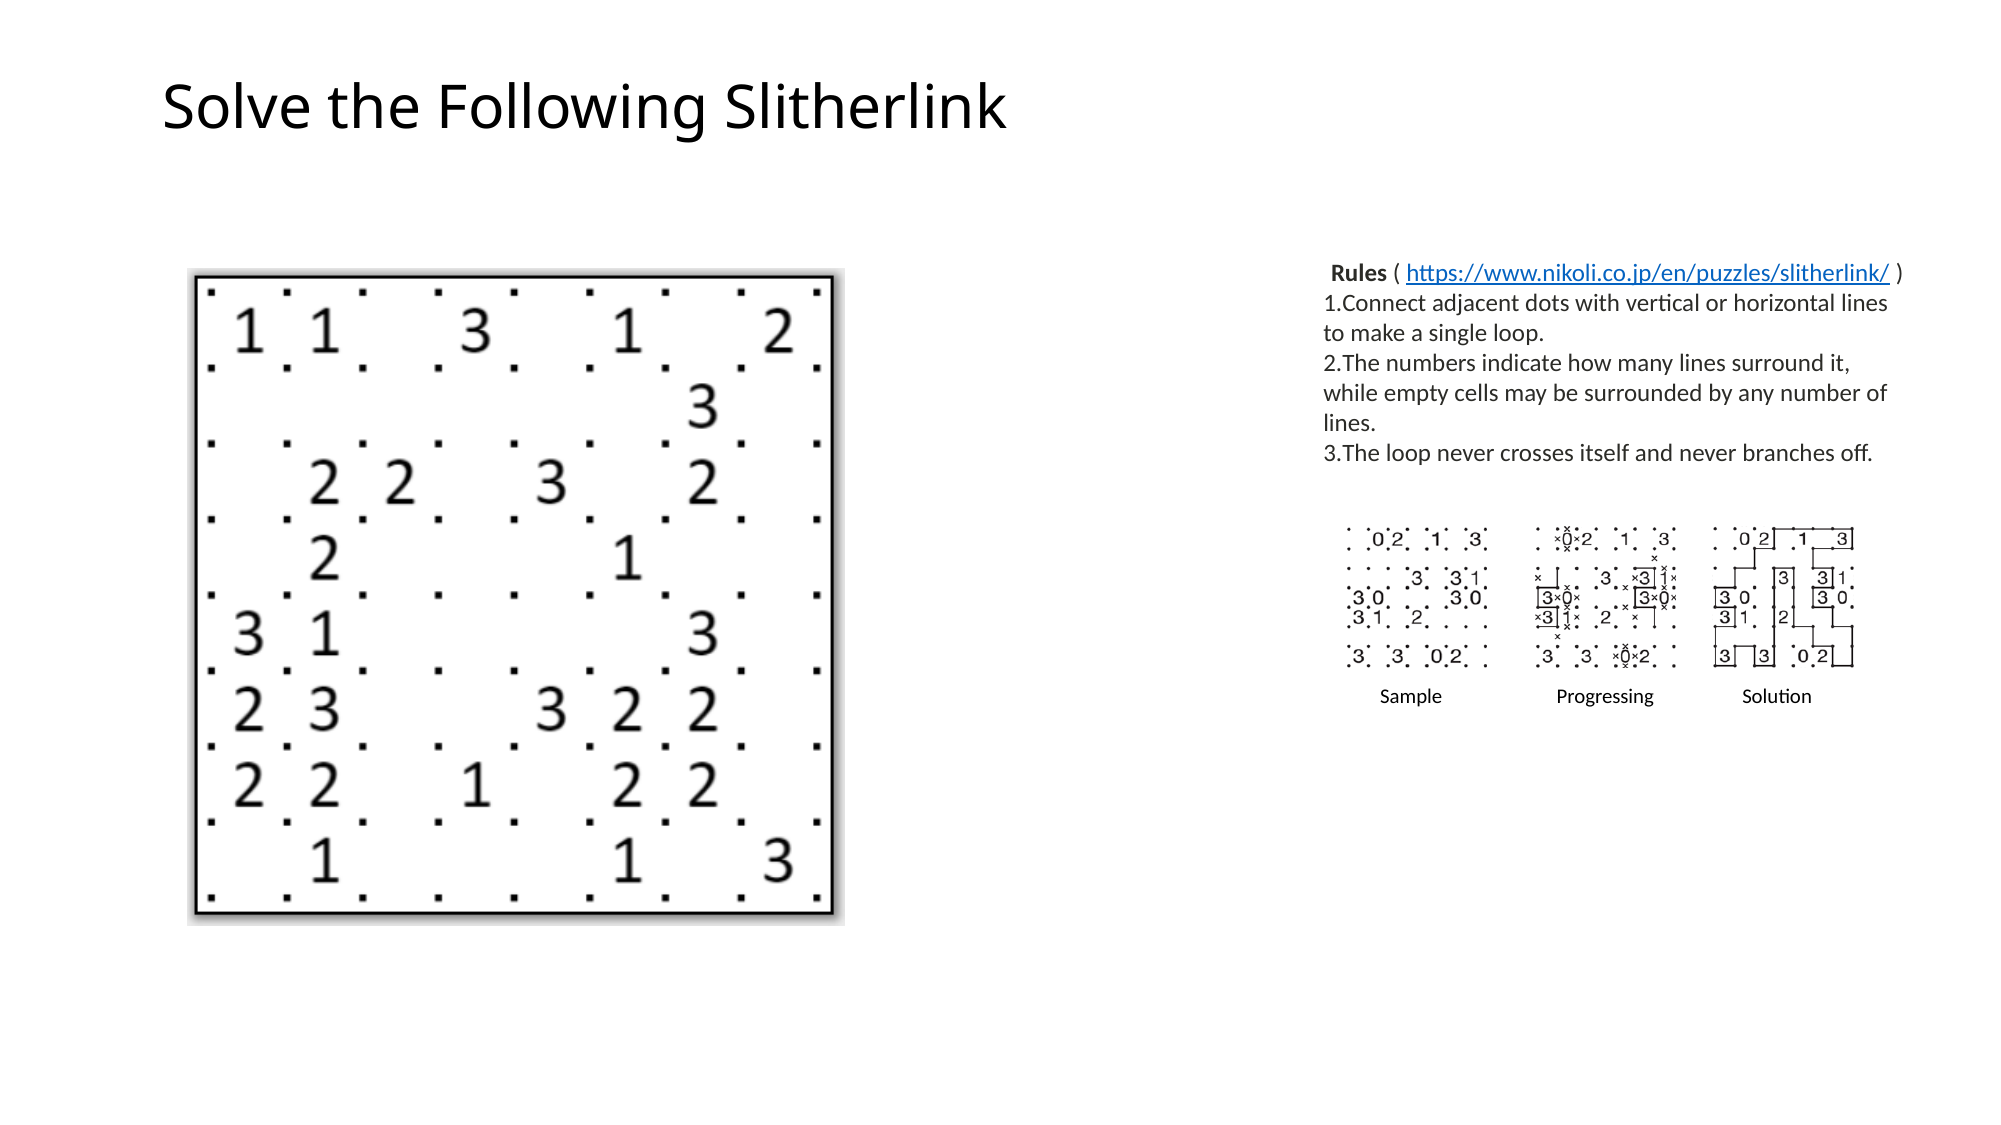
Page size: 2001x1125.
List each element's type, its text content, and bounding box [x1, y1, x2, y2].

title Solve the Following Slitherlink [147, 68, 1723, 150]
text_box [1346, 526, 1854, 717]
text_box Rules ( https://www.nikoli.co.jp/en/puzzles/slitherlink/ ) Connect adjacent dots with vertical or horizontal lines to make a single loop. The numbers indicate how many lines surround it, while empty cells may be surrounded by any number of lines. The loop never crosses itself and never branches off. [1308, 248, 1926, 474]
picture [187, 268, 845, 927]
